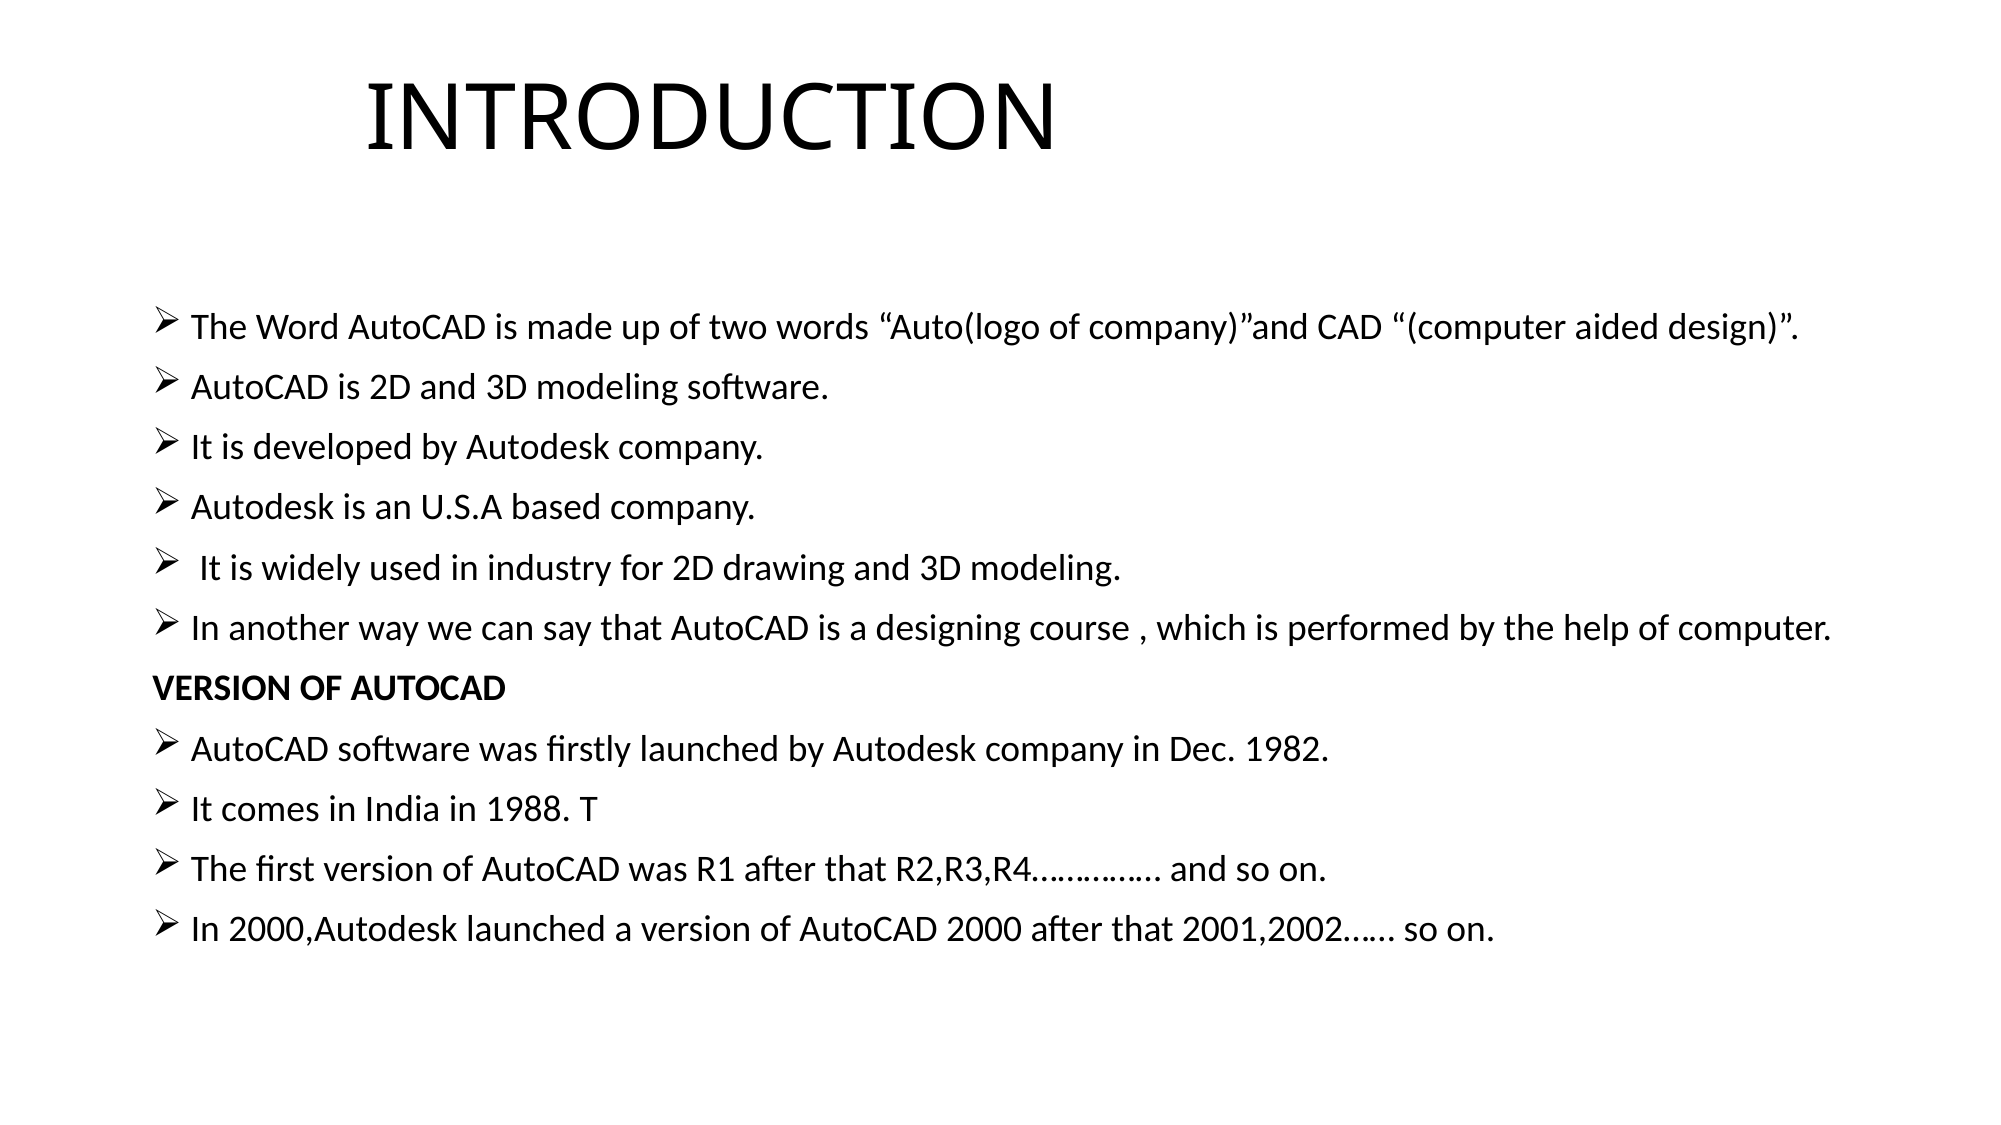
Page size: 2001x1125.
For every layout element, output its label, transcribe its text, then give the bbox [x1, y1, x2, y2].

list The Word AutoCAD is made up of two words “Auto(logo of company)”and CAD “(computer aided design)”. AutoCAD is 2D and 3D modeling software. It is developed by Autodesk company. Autodesk is an U.S.A based company. It is widely used in industry for 2D drawing and 3D modeling. In another way we can say that AutoCAD is a designing course , which is performed by the help of computer. VERSION OF AUTOCAD AutoCAD software was firstly launched by Autodesk company in Dec. 1982. It comes in India in 1988. T The first version of AutoCAD was R1 after that R2,R3,R4…………… and so on. In 2000,Autodesk launched a version of AutoCAD 2000 after that 2001,2002…… so on. [137, 299, 1863, 1014]
title INTRODUCTION [350, 62, 1657, 177]
